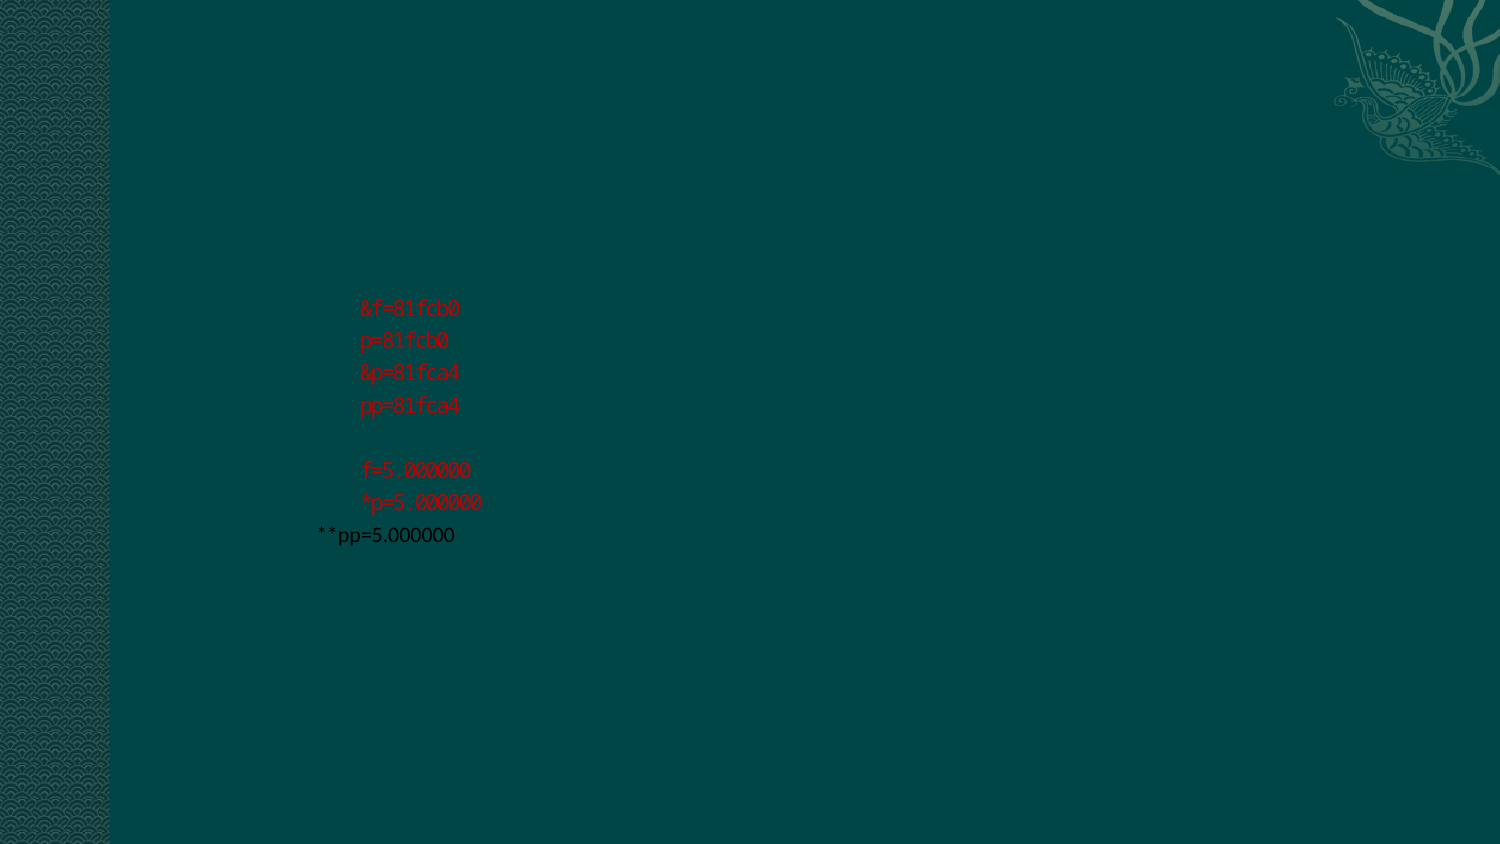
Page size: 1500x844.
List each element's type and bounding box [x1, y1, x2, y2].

picture [0, 0, 110, 844]
picture [315, 291, 1185, 553]
